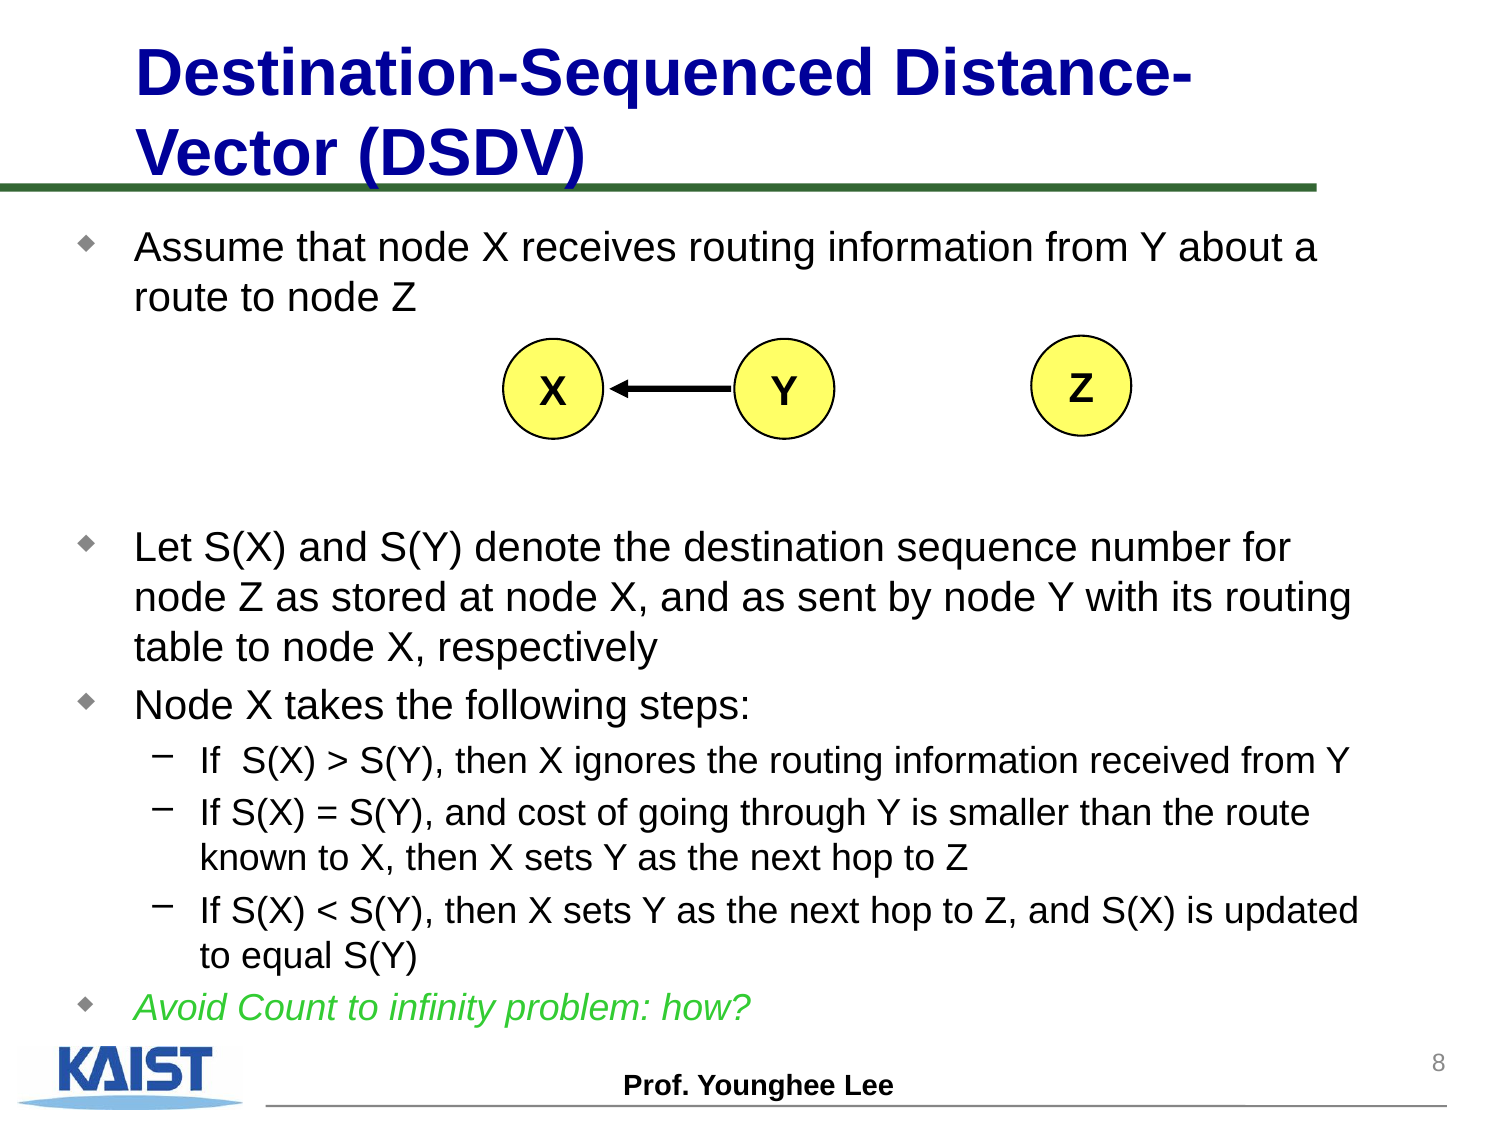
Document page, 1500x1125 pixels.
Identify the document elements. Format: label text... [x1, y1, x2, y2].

picture [17, 1046, 243, 1110]
slide_number 8 [1148, 1023, 1461, 1099]
text_box [609, 382, 732, 396]
list Assume that node X receives routing information from Y about a route to node Z Let S(X) and S(Y) denote the destination sequence number for node Z as stored at node X, and as sent by node Y with its routing table to node X, respectively Node X takes the following steps: If S(X) > S(Y), then X ignores the routing information received from Y If S(X) = S(Y), and cost of going through Y is smaller than the route known to X, then X sets Y as the next hop to Z If S(X) < S(Y), then X sets Y as the next hop to Z, and S(X) is updated to equal S(Y) Avoid Count to infinity problem: how? [62, 212, 1400, 1036]
text_box Z [1031, 335, 1132, 436]
text_box Y [734, 338, 835, 439]
text_box X [503, 338, 604, 439]
title Destination-Sequenced Distance-Vector (DSDV) [120, 90, 1343, 197]
